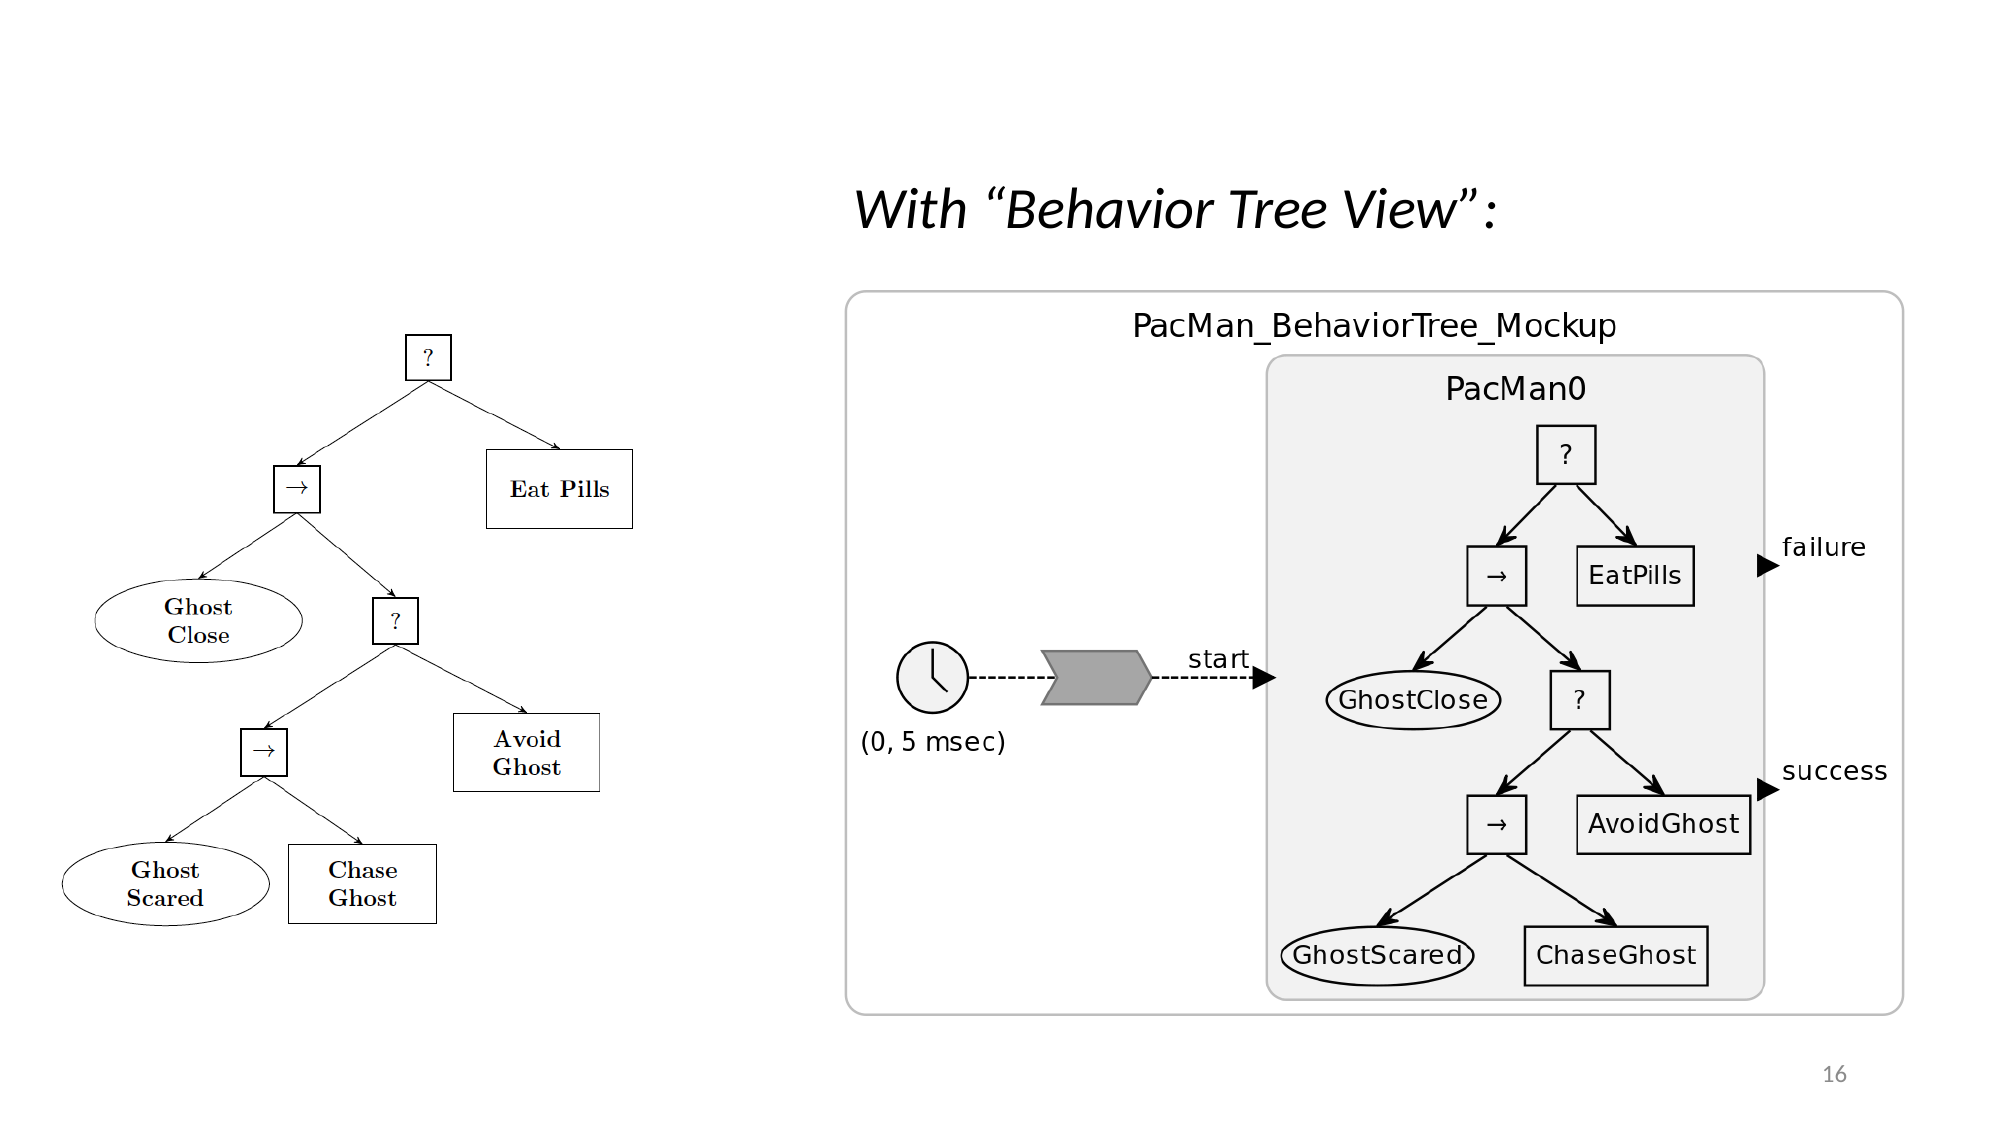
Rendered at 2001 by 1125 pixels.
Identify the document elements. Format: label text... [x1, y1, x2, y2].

slide_number 16 [1412, 1042, 1863, 1103]
picture [23, 319, 691, 941]
picture [838, 284, 1911, 1023]
list With “Behavior Tree View”: [838, 170, 1653, 284]
